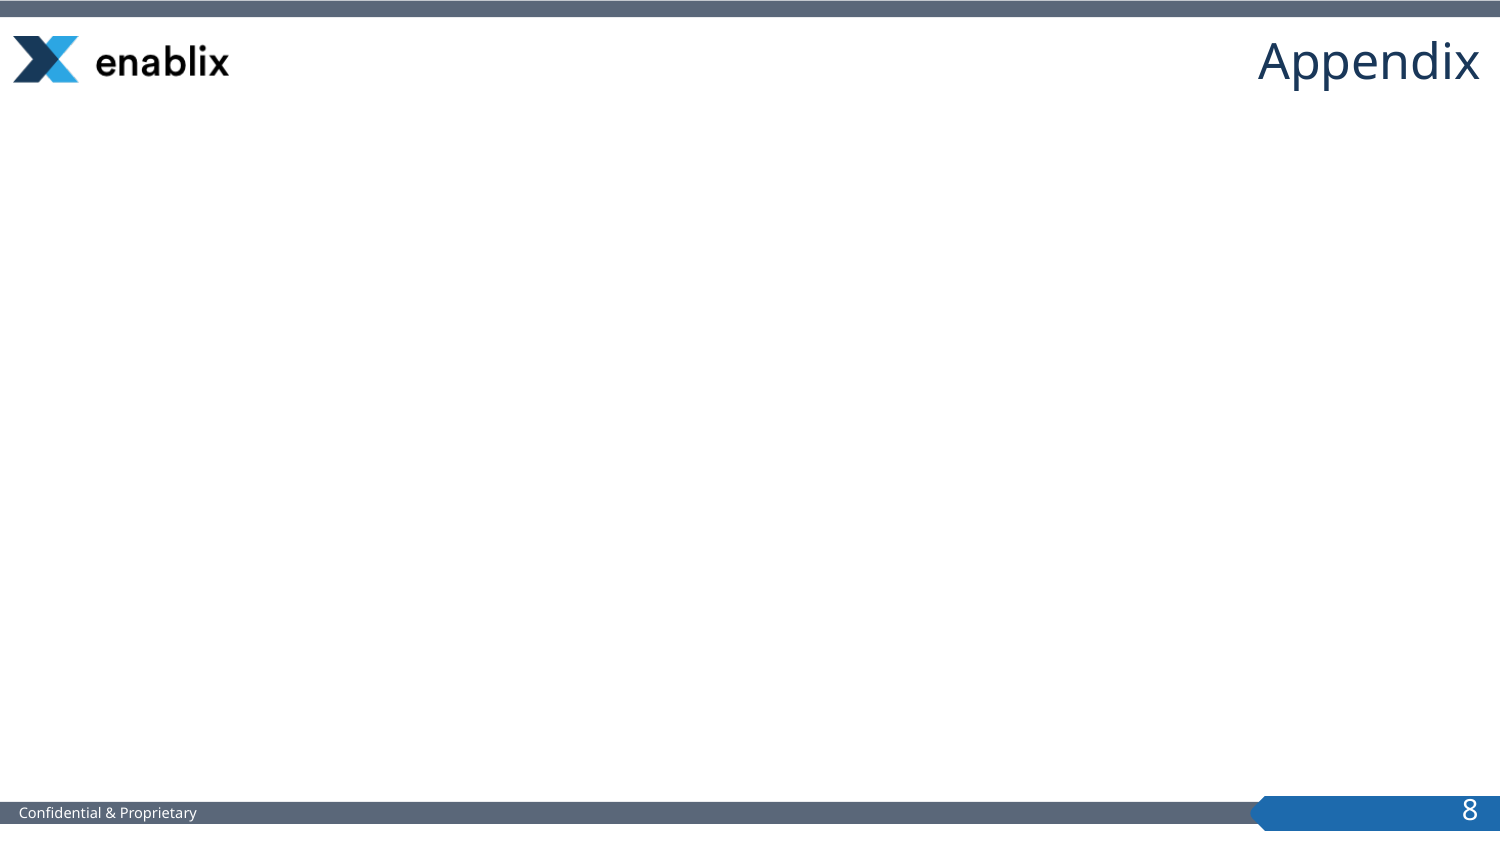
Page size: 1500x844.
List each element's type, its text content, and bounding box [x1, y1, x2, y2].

slide_number 8 [1403, 778, 1494, 844]
title Appendix [238, 18, 1497, 105]
picture [13, 36, 230, 84]
